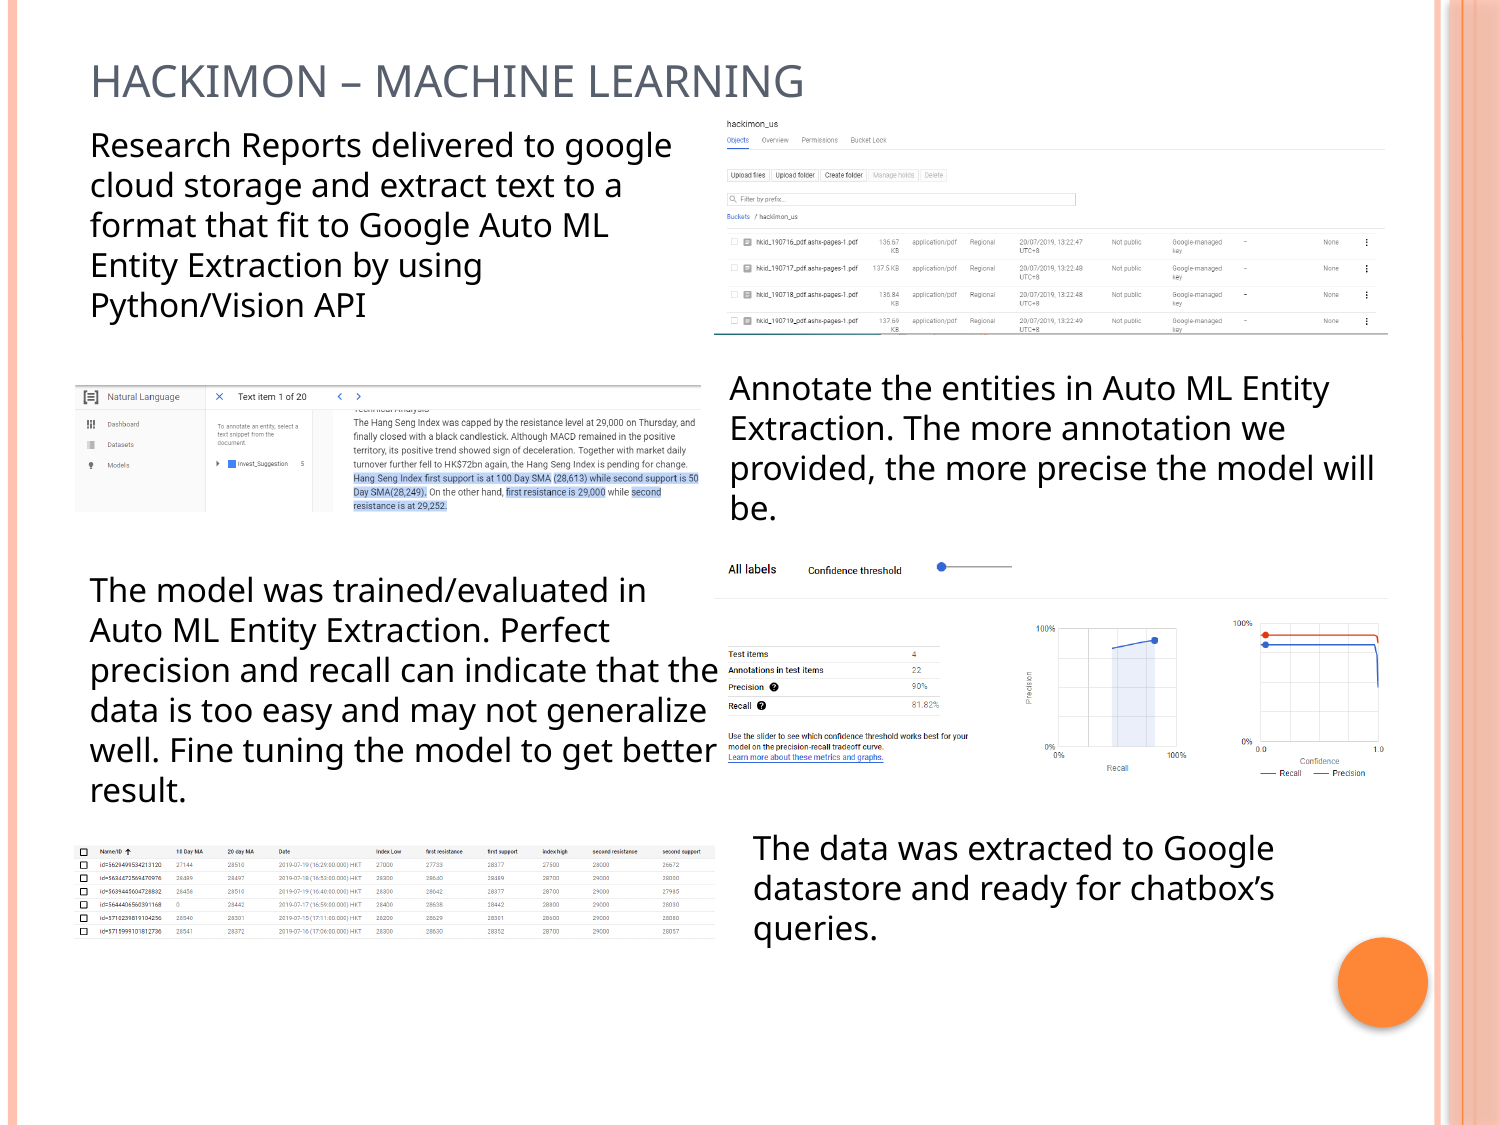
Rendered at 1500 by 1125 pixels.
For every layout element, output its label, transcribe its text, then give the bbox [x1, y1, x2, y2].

text_box Annotate the entities in Auto ML Entity Extraction. The more annotation we provided, the more precise the model will be. [714, 359, 1436, 535]
title Hackimon – Machine learning [75, 45, 1300, 114]
picture [74, 840, 715, 940]
picture [714, 558, 1389, 779]
text_box Research Reports delivered to google cloud storage and extract text to a format that fit to Google Auto ML Entity Extraction by using Python/Vision API [74, 116, 712, 332]
picture [714, 116, 1389, 335]
picture [74, 384, 702, 512]
text_box The data was extracted to Google datastore and ready for chatbox’s queries. [738, 819, 1402, 995]
text_box The model was trained/evaluated in Auto ML Entity Extraction. Perfect precision and recall can indicate that the data is too easy and may not generalize well. Fine tuning the model to get better result. [74, 562, 739, 857]
